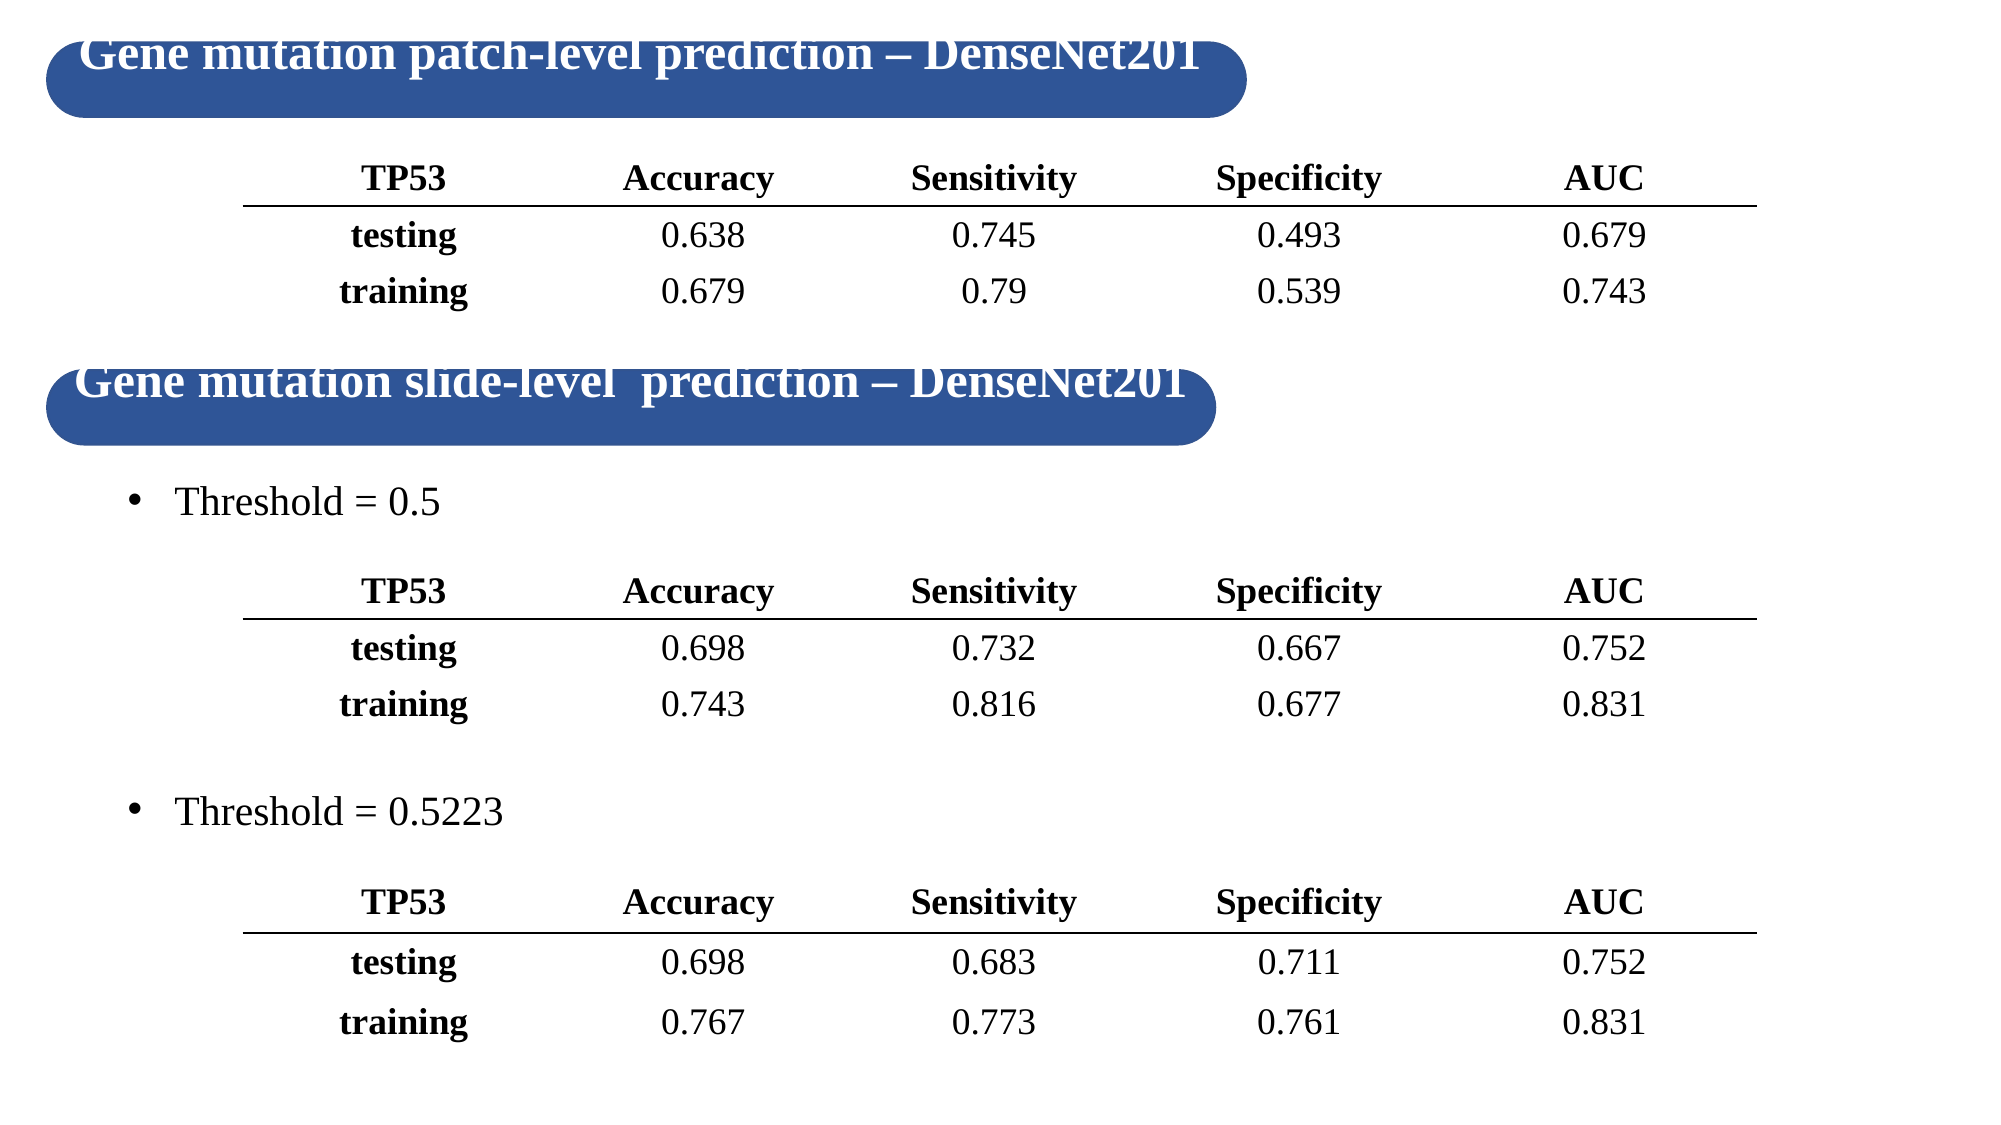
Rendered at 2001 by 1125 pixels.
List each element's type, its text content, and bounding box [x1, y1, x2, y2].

table_header Accuracy [565, 563, 842, 618]
table_cell 0.79 [842, 263, 1147, 319]
table_header Sensitivity [842, 873, 1147, 932]
table_cell 0.493 [1147, 207, 1452, 263]
table_cell 0.831 [1452, 993, 1757, 1053]
table_cell 0.816 [842, 676, 1147, 732]
table_header Specificity [1147, 149, 1452, 205]
table_cell 0.743 [1452, 263, 1757, 319]
table_header Accuracy [565, 873, 842, 932]
table_header Sensitivity [842, 563, 1147, 618]
text_box Threshold = 0.5 [112, 466, 1628, 532]
table_header AUC [1452, 149, 1757, 205]
text_box Gene mutation patch-level prediction – DenseNet201 [46, 41, 1247, 118]
table_cell 0.745 [842, 207, 1147, 263]
table_cell 0.752 [1452, 620, 1757, 676]
table_cell 0.761 [1147, 993, 1452, 1053]
table_cell 0.711 [1147, 934, 1452, 993]
table_cell 0.679 [565, 263, 842, 319]
table_cell 0.683 [842, 934, 1147, 993]
table_cell 0.679 [1452, 207, 1757, 263]
table_cell testing [243, 934, 565, 993]
table_cell 0.773 [842, 993, 1147, 1053]
table_header Specificity [1147, 563, 1452, 618]
table_header Sensitivity [842, 149, 1147, 205]
table_cell 0.767 [565, 993, 842, 1053]
table_cell training [243, 263, 565, 319]
table_cell testing [243, 207, 565, 263]
table_cell training [243, 993, 565, 1053]
table_cell testing [243, 620, 565, 676]
table_cell 0.743 [565, 676, 842, 732]
text_box Gene mutation slide-level prediction – DenseNet201 [46, 369, 1217, 446]
table_header AUC [1452, 873, 1757, 932]
table_cell training [243, 676, 565, 732]
table_cell 0.698 [565, 934, 842, 993]
table_header Specificity [1147, 873, 1452, 932]
text_box Threshold = 0.5223 [112, 775, 1628, 841]
table_header TP53 [243, 149, 565, 205]
table_header TP53 [243, 563, 565, 618]
table_cell 0.667 [1147, 620, 1452, 676]
table_header TP53 [243, 873, 565, 932]
table_cell 0.638 [565, 207, 842, 263]
table_cell 0.698 [565, 620, 842, 676]
table_cell 0.831 [1452, 676, 1757, 732]
table_cell 0.732 [842, 620, 1147, 676]
table_header AUC [1452, 563, 1757, 618]
table_cell 0.752 [1452, 934, 1757, 993]
table_header Accuracy [565, 149, 842, 205]
table_cell 0.677 [1147, 676, 1452, 732]
table_cell 0.539 [1147, 263, 1452, 319]
